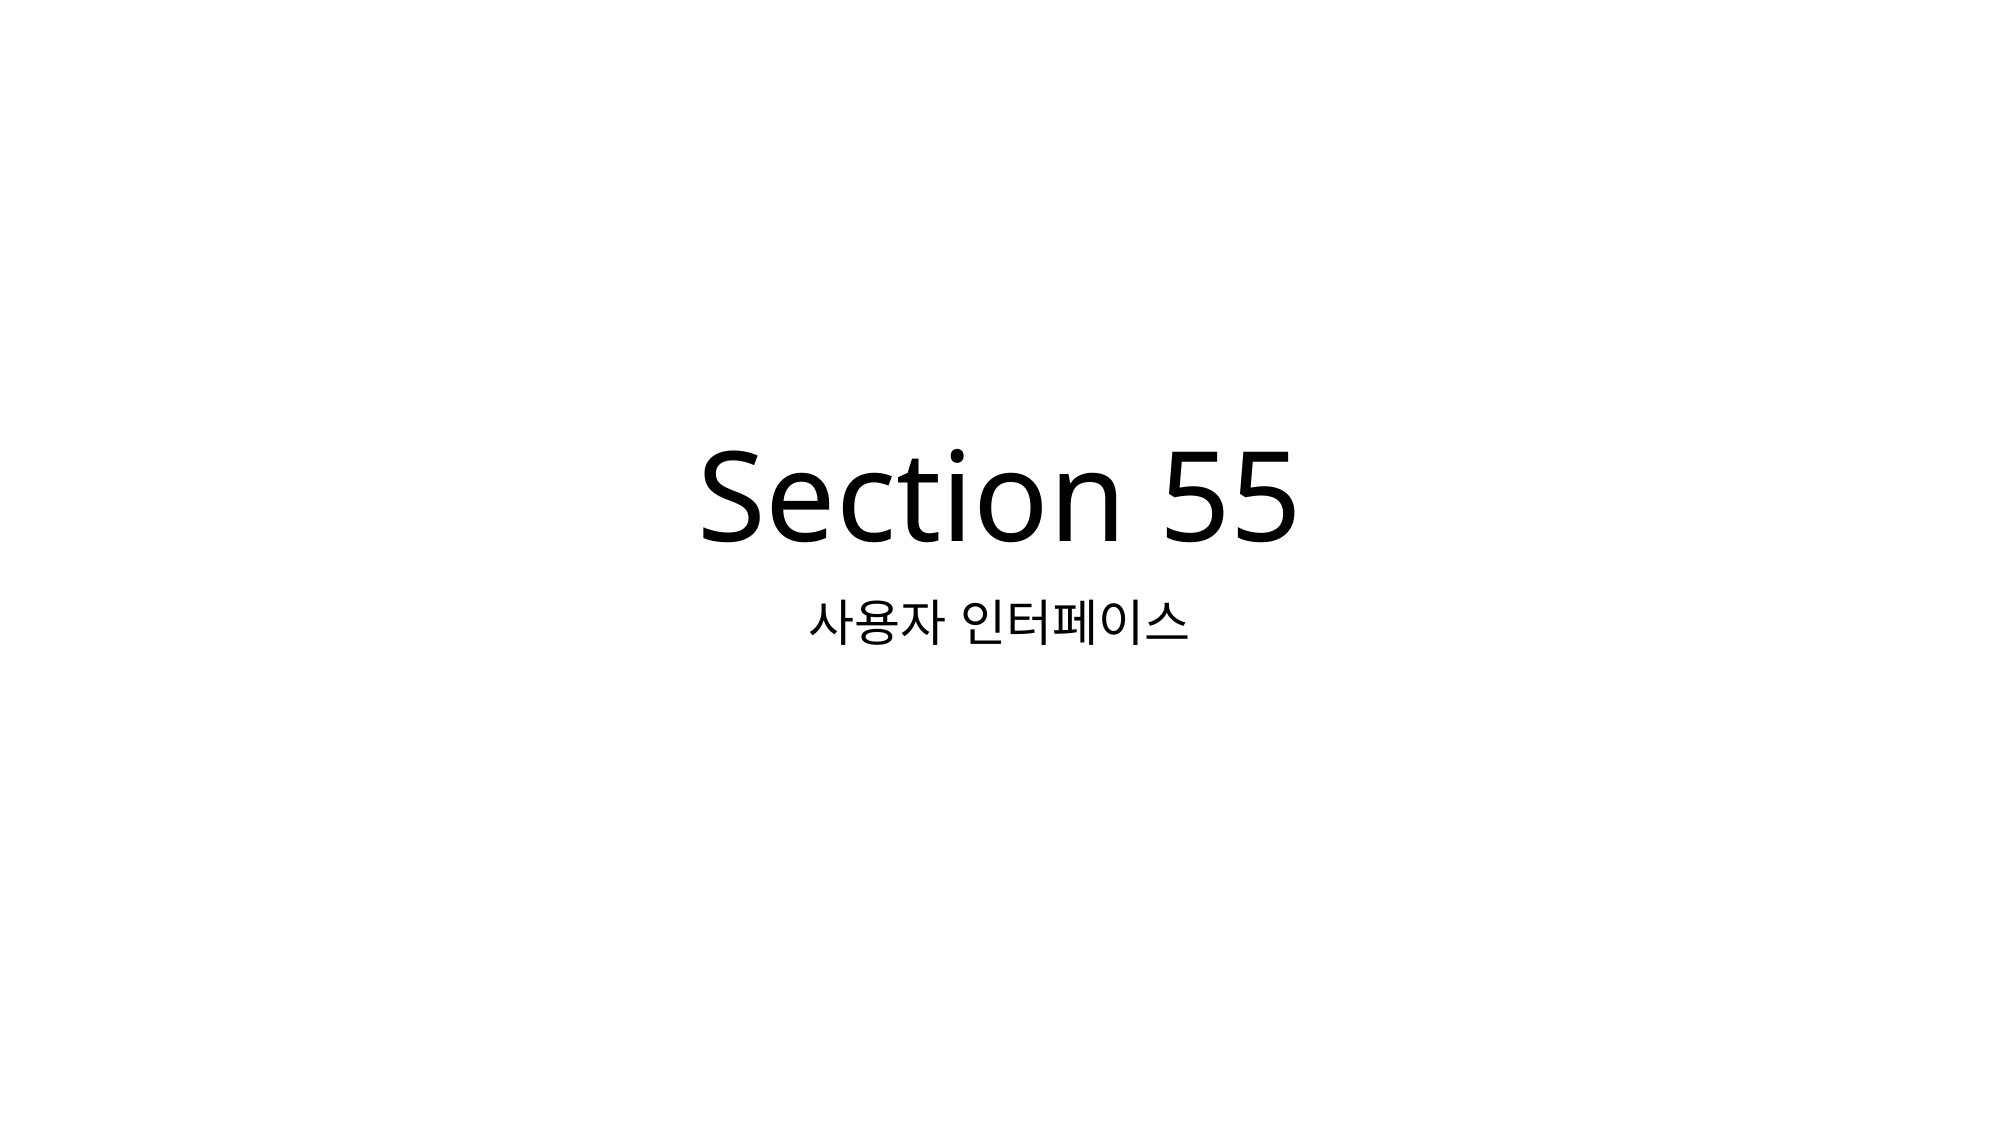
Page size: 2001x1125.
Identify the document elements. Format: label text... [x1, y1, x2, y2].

title Section 55 [249, 184, 1750, 576]
subtitle 사용자 인터페이스 [249, 590, 1750, 863]
